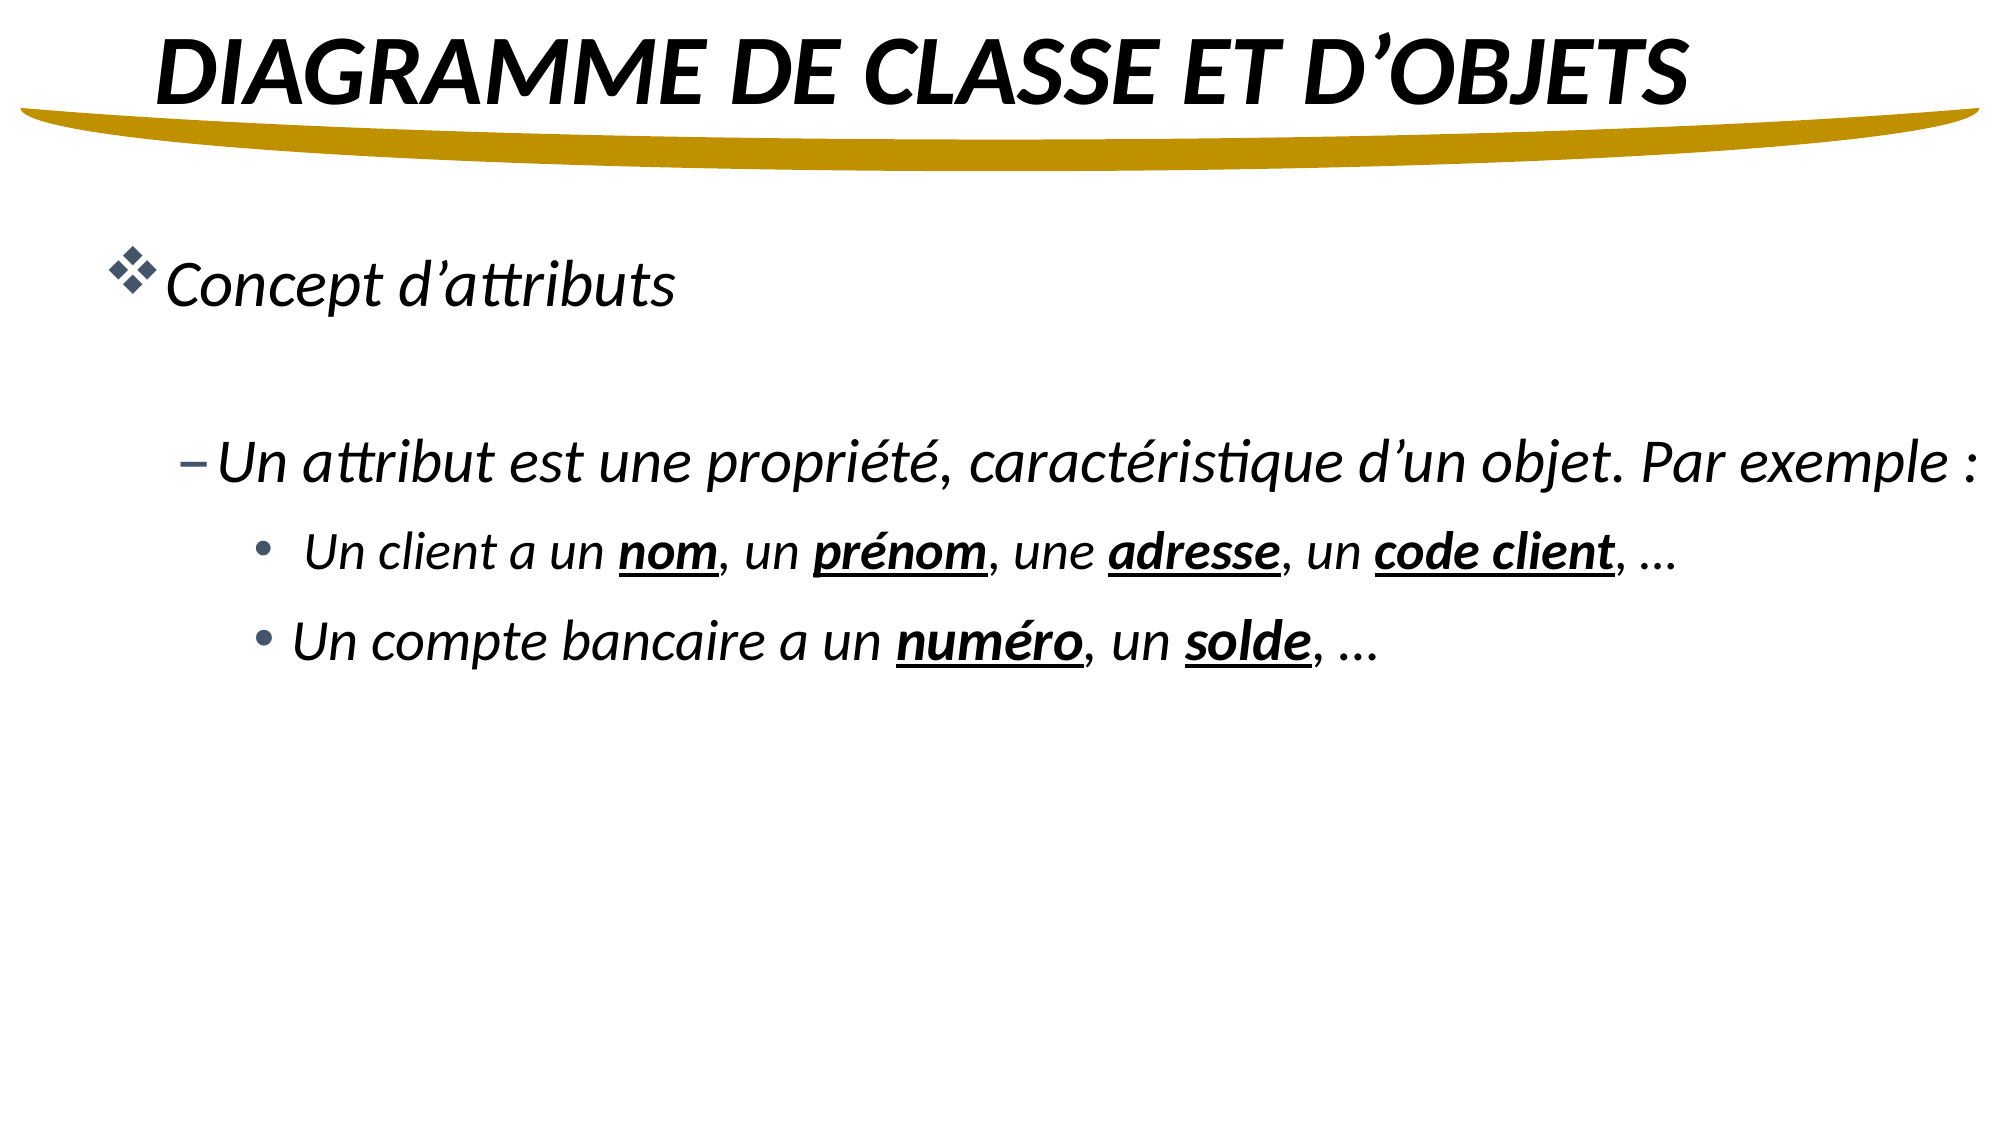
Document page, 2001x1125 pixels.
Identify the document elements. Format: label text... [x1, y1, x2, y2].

text_box Concept d’attributs Un attribut est une propriété, caractéristique d’un objet. Par exemple : Un client a un nom, un prénom, une adresse, un code client, … Un compte bancaire a un numéro, un solde, … [89, 247, 2000, 930]
text_box [19, 106, 1981, 173]
title DIAGRAMME DE CLASSE ET D’OBJETS [140, 10, 2000, 218]
